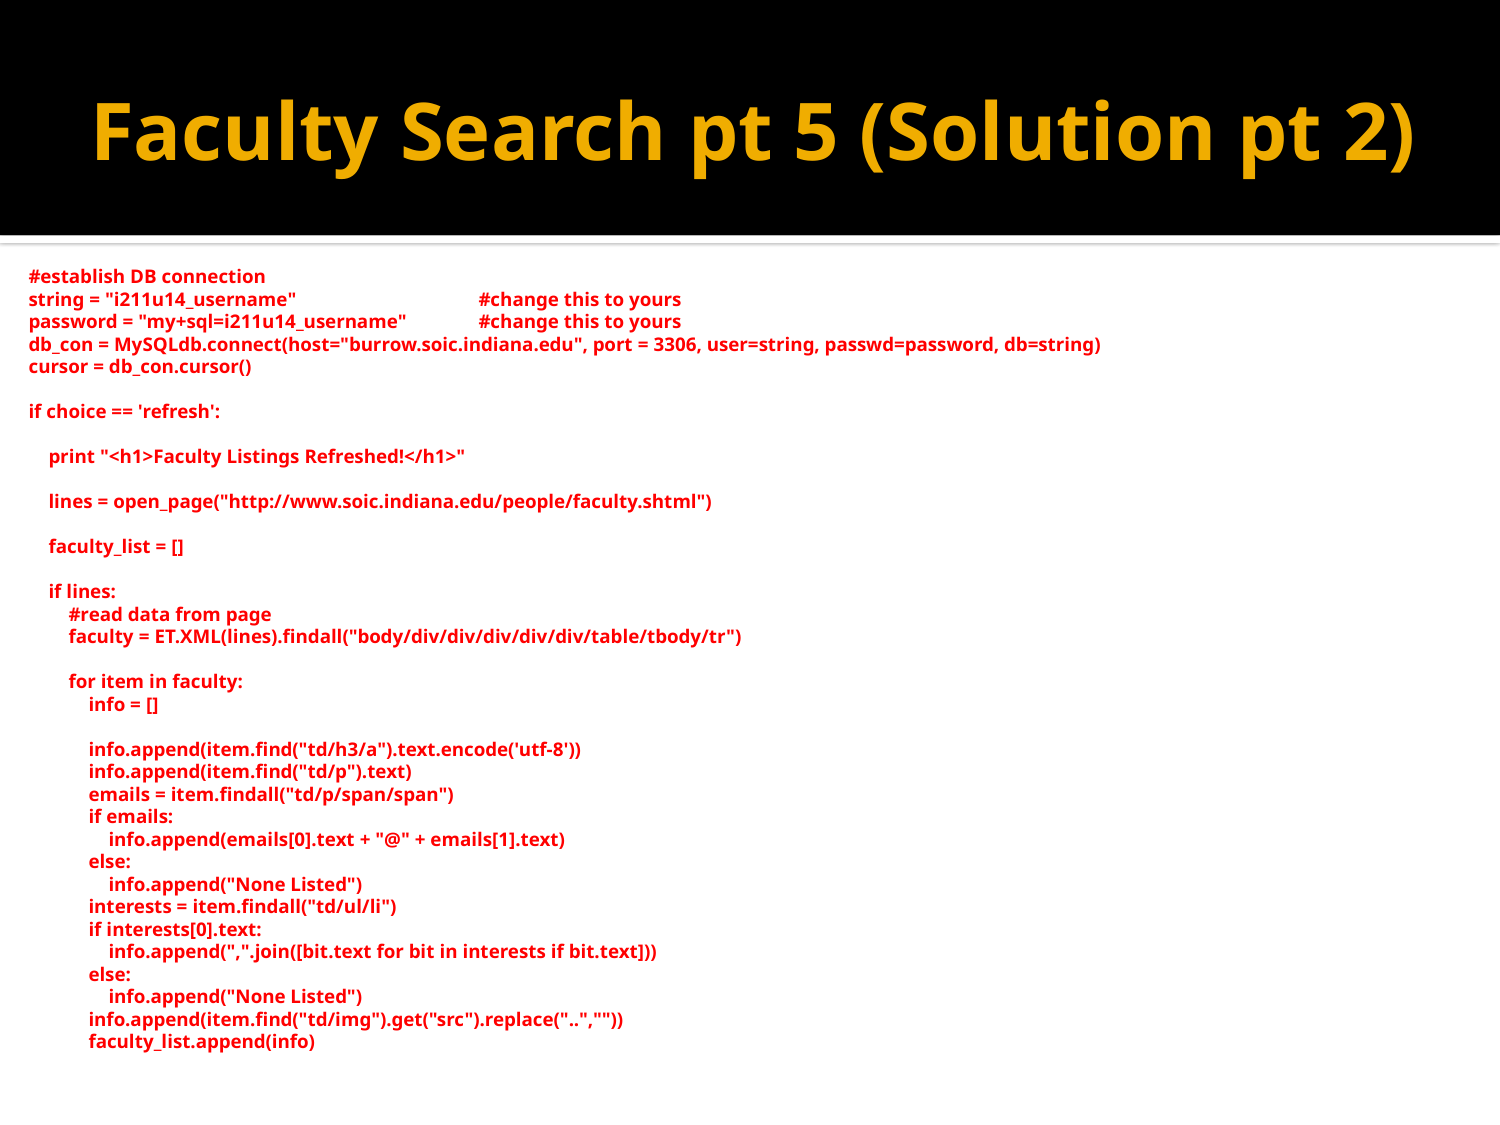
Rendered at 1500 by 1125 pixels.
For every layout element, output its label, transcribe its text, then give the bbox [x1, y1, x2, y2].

list #establish DB connection string = "i211u14_username" #change this to yours password = "my+sql=i211u14_username" #change this to yours db_con = MySQLdb.connect(host="burrow.soic.indiana.edu", port = 3306, user=string, passwd=password, db=string) cursor = db_con.cursor() if choice == 'refresh': print "<h1>Faculty Listings Refreshed!</h1>" lines = open_page("http://www.soic.indiana.edu/people/faculty.shtml") faculty_list = [] if lines: #read data from page faculty = ET.XML(lines).findall("body/div/div/div/div/div/table/tbody/tr") for item in faculty: info = [] info.append(item.find("td/h3/a").text.encode('utf-8')) info.append(item.find("td/p").text) emails = item.findall("td/p/span/span") if emails: info.append(emails[0].text + "@" + emails[1].text) else: info.append("None Listed") interests = item.findall("td/ul/li") if interests[0].text: info.append(",".join([bit.text for bit in interests if bit.text])) else: info.append("None Listed") info.append(item.find("td/img").get("src").replace("..","")) faculty_list.append(info) [0, 249, 1500, 1125]
title Faculty Search pt 5 (Solution pt 2) [75, 25, 1425, 231]
